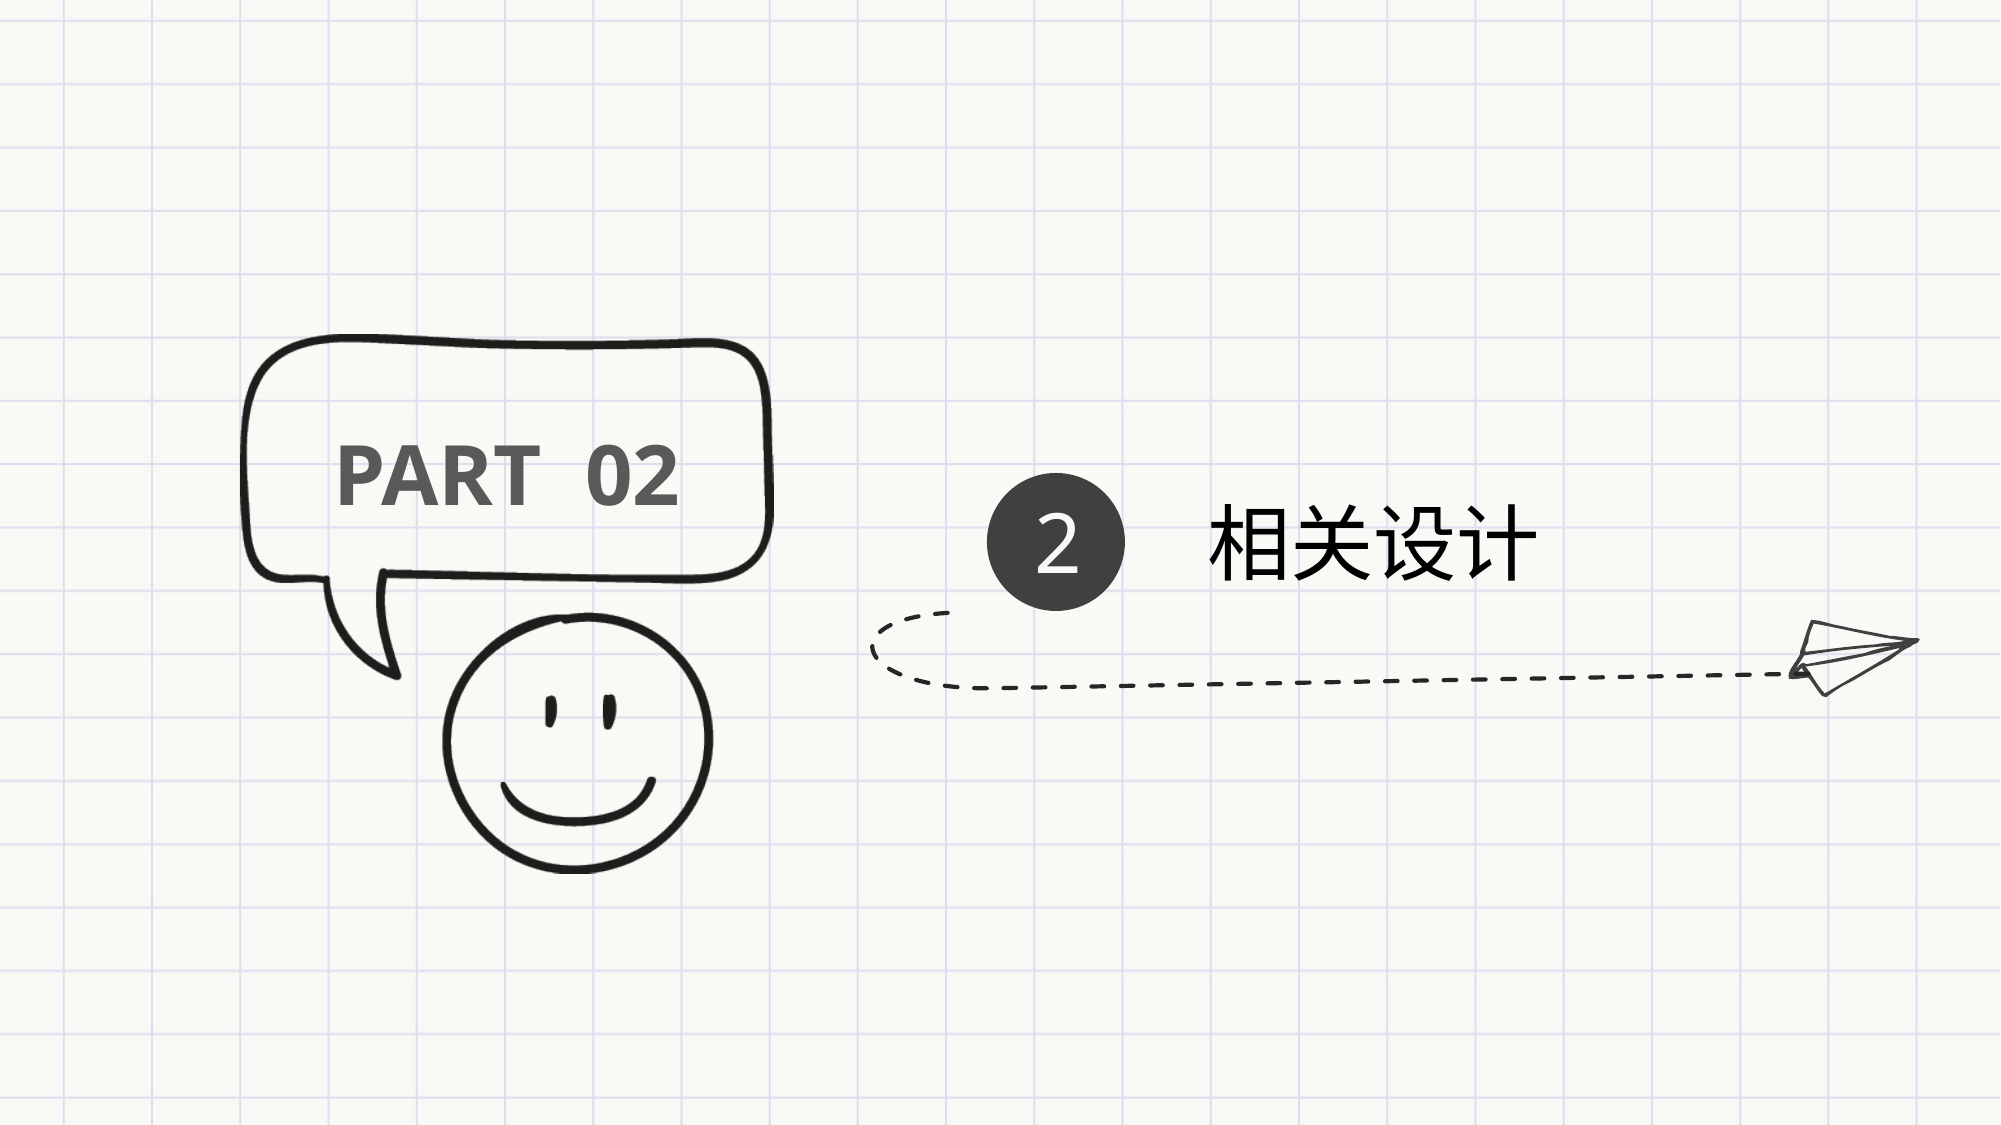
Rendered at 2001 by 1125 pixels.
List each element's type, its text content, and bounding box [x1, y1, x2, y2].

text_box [986, 472, 1125, 611]
text_box 相关设计 [1192, 483, 1739, 599]
picture [240, 334, 774, 874]
text_box [871, 611, 1818, 690]
text_box [1788, 619, 1920, 698]
